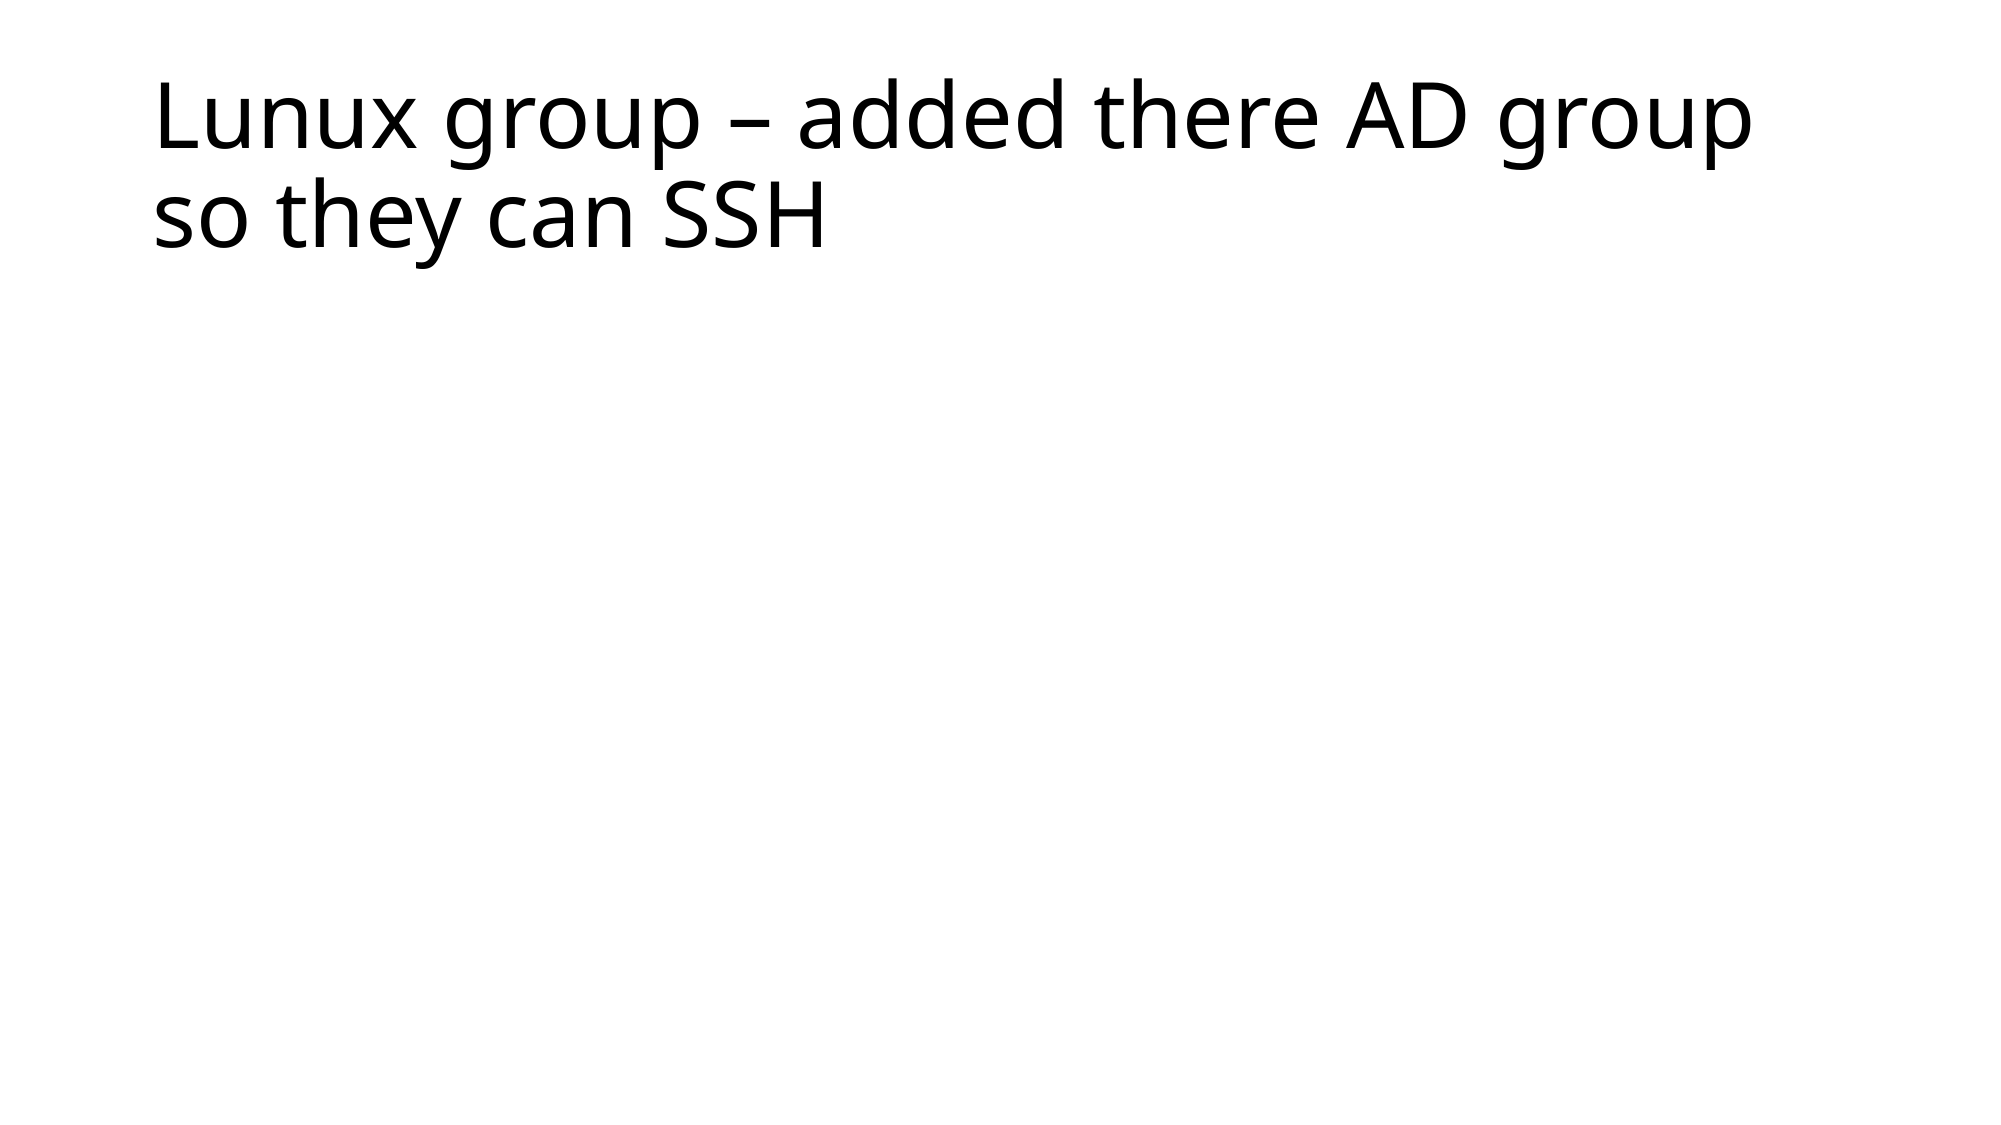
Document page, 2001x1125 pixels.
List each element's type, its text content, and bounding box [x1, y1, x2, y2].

title Lunux group – added there AD group so they can SSH [137, 59, 1863, 278]
